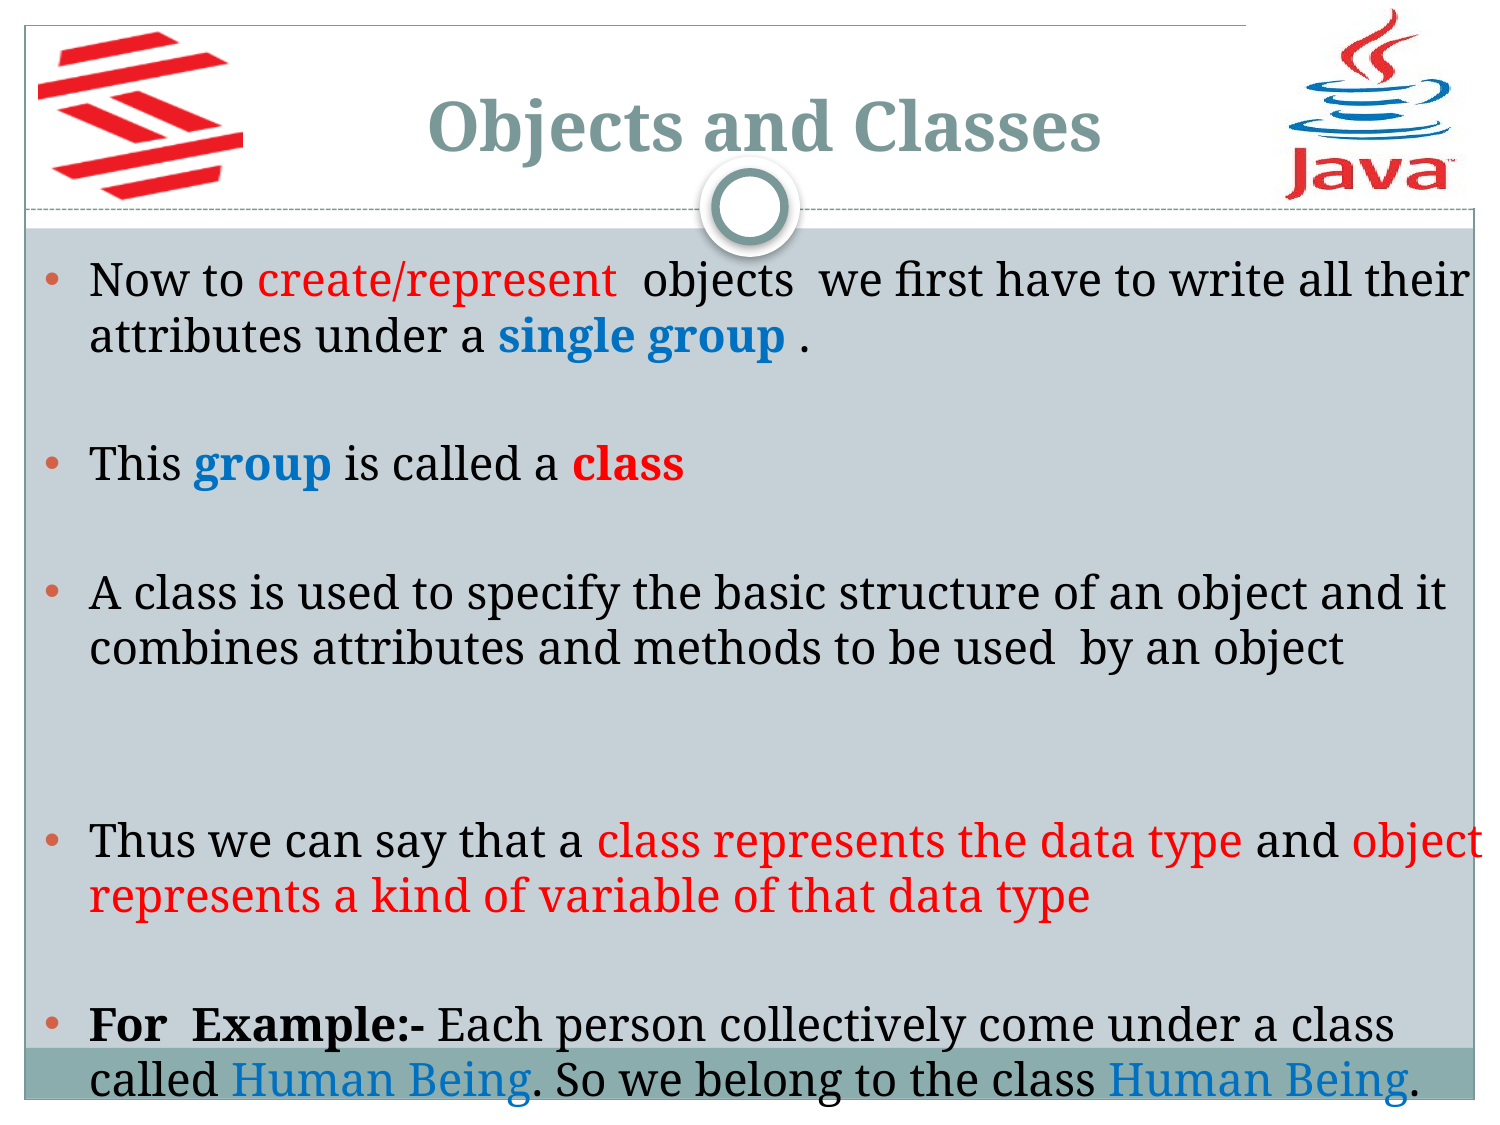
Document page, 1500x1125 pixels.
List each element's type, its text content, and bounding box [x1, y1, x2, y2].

picture [1245, 0, 1483, 209]
title Objects and Classes [249, 42, 1238, 173]
picture [37, 30, 243, 209]
list Now to create/represent objects we first have to write all their attributes under a single group . This group is called a class A class is used to specify the basic structure of an object and it combines attributes and methods to be used by an object Thus we can say that a class represents the data type and object represents a kind of variable of that data type For Example:- Each person collectively come under a class called Human Being. So we belong to the class Human Being. [29, 243, 1500, 1125]
